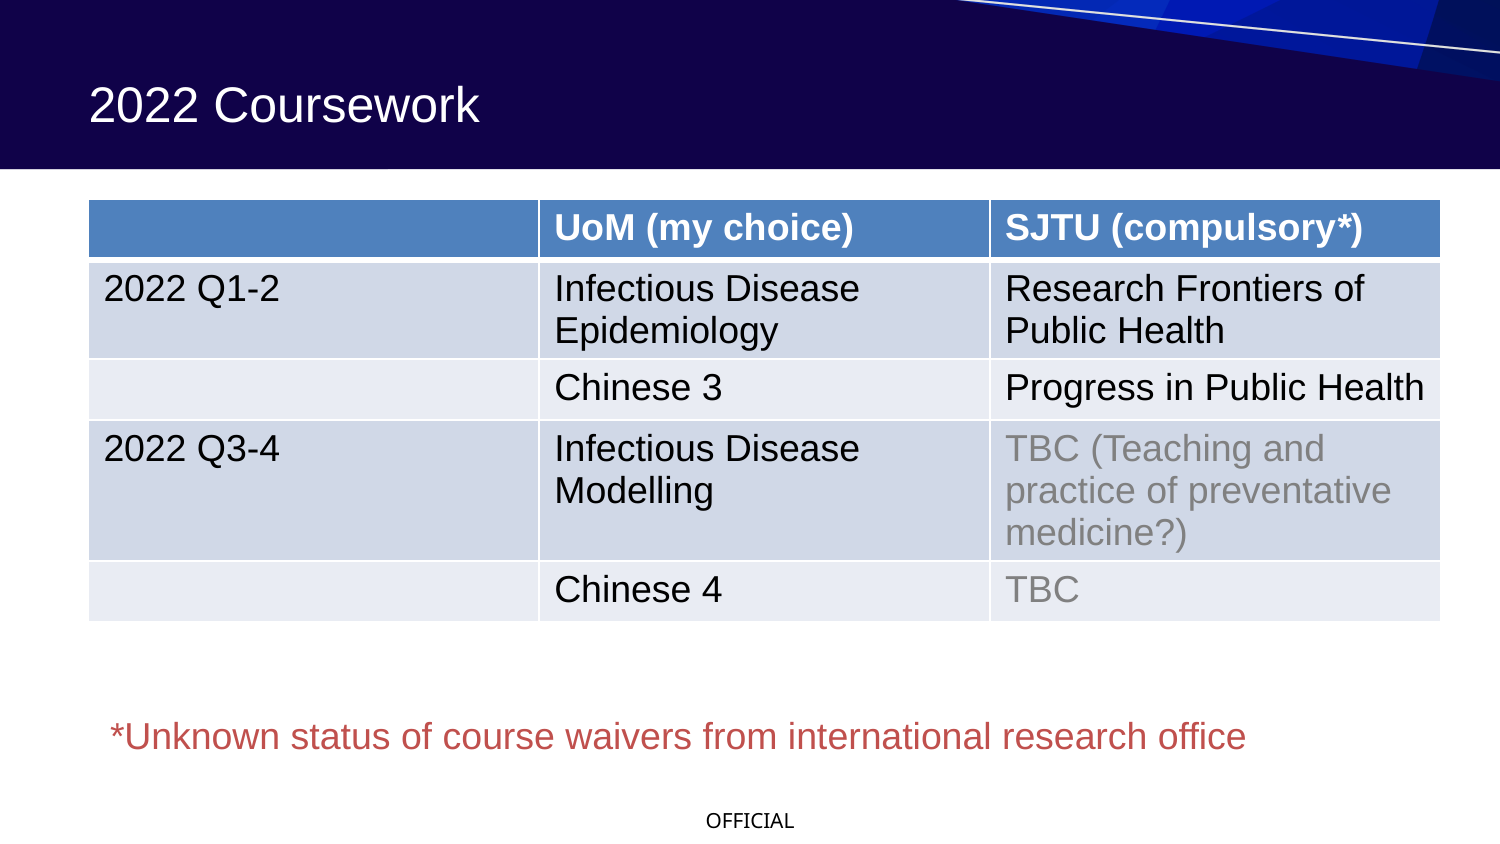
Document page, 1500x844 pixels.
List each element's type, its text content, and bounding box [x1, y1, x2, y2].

table_cell Research Frontiers of Public Health [991, 263, 1440, 358]
table_cell [89, 360, 538, 419]
table_cell Progress in Public Health [991, 360, 1440, 419]
table_header [89, 200, 538, 257]
text_box *Unknown status of course waivers from international research office [95, 704, 1263, 765]
table_cell Chinese 4 [540, 562, 989, 621]
table_cell Infectious Disease Modelling [540, 421, 989, 560]
table_cell Infectious Disease Epidemiology [540, 263, 989, 358]
table_cell Chinese 3 [540, 360, 989, 419]
title 2022 Coursework [88, 33, 1270, 166]
table_cell 2022 Q1-2 [89, 263, 538, 358]
table_cell [89, 562, 538, 621]
table_cell TBC (Teaching and practice of preventative medicine?) [991, 421, 1440, 560]
picture [0, 0, 1500, 844]
table_header UoM (my choice) [540, 200, 989, 257]
table_header SJTU (compulsory*) [991, 200, 1440, 257]
table_cell 2022 Q3-4 [89, 421, 538, 560]
table_cell TBC [991, 562, 1440, 621]
